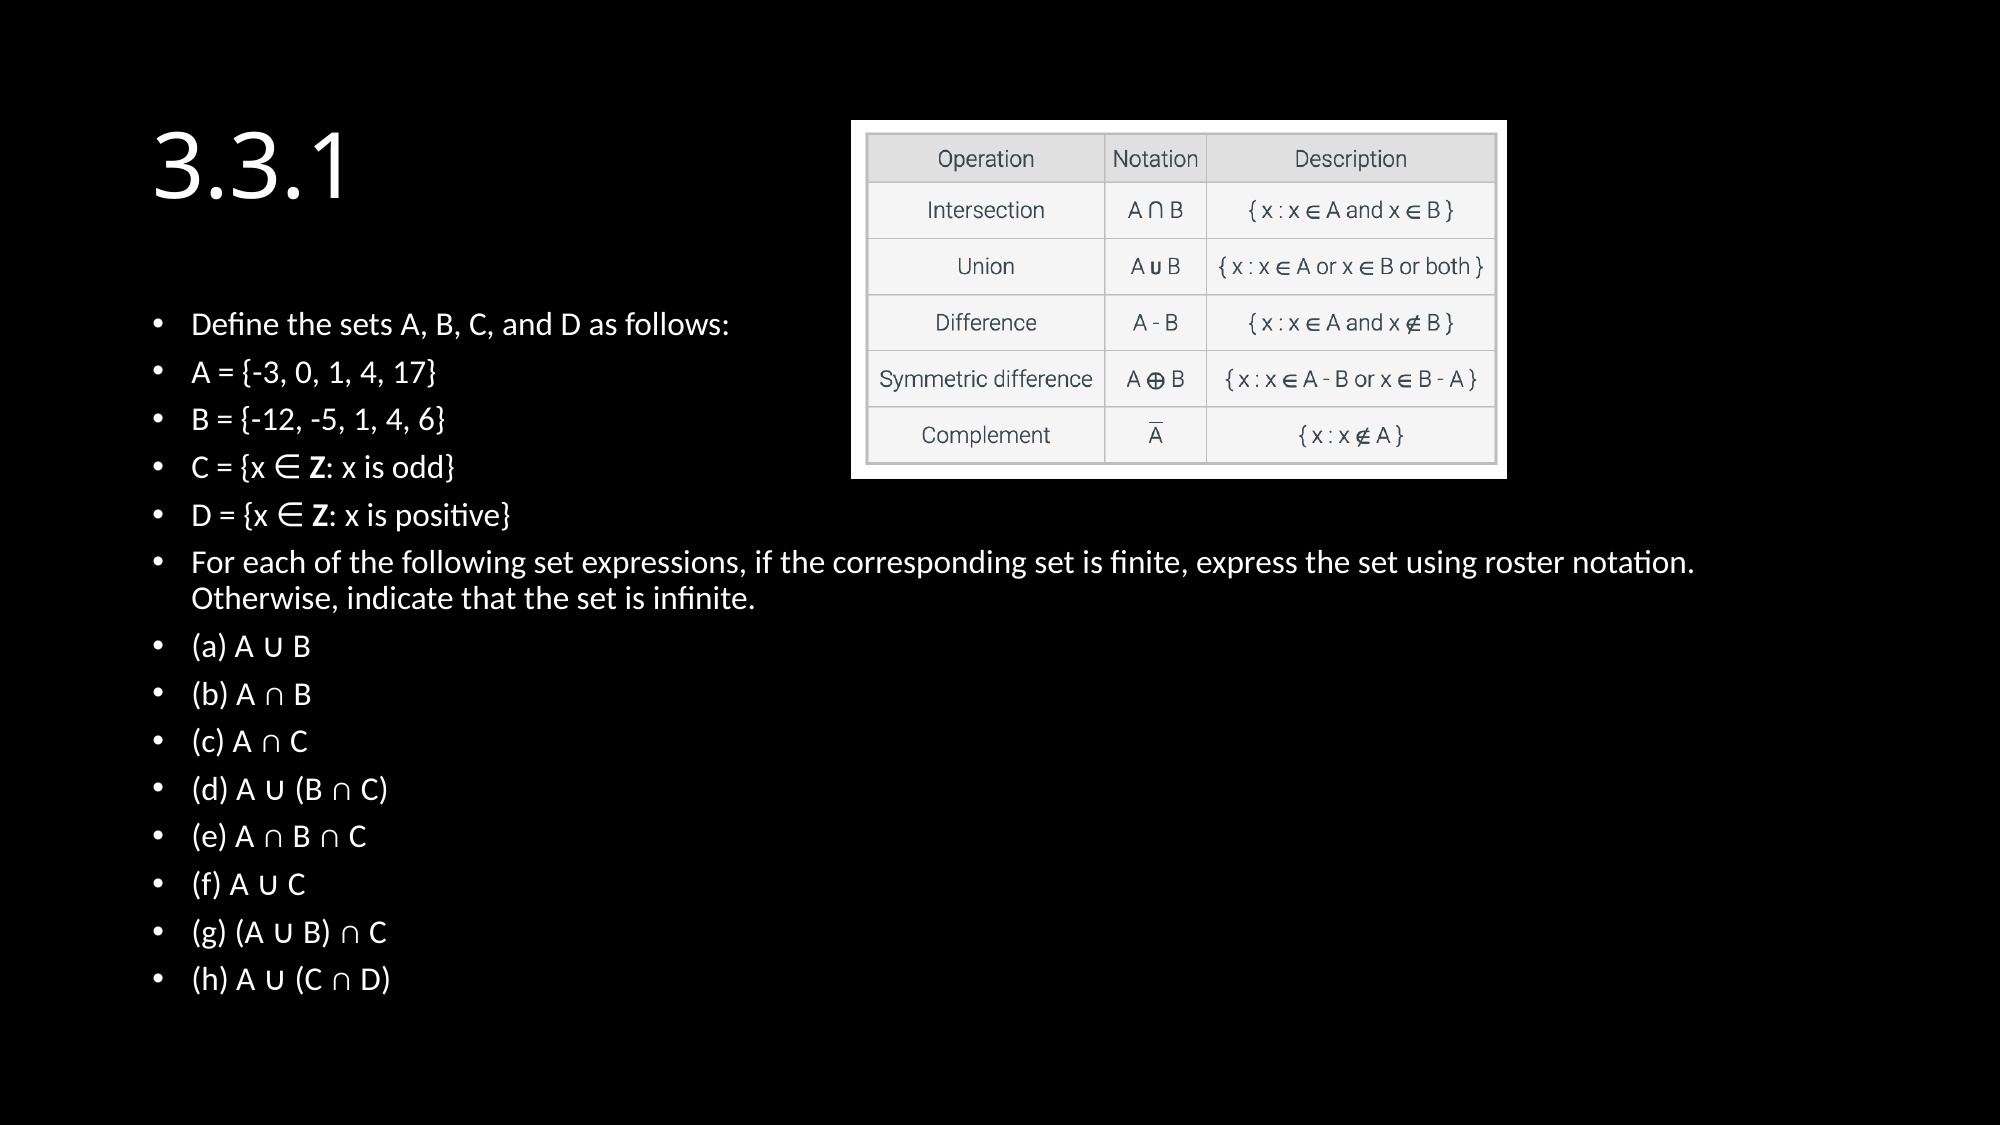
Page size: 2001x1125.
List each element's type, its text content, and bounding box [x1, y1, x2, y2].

list Define the sets A, B, C, and D as follows: A = {-3, 0, 1, 4, 17} B = {-12, -5, 1, 4, 6} C = {x ∈ Z: x is odd} D = {x ∈ Z: x is positive} For each of the following set expressions, if the corresponding set is finite, express the set using roster notation. Otherwise, indicate that the set is infinite. (a) A ∪ B (b) A ∩ B (c) A ∩ C (d) A ∪ (B ∩ C) (e) A ∩ B ∩ C (f) A ∪ C (g) (A ∪ B) ∩ C (h) A ∪ (C ∩ D) [137, 299, 1863, 1014]
picture [851, 120, 1507, 479]
title 3.3.1 [137, 59, 1863, 278]
